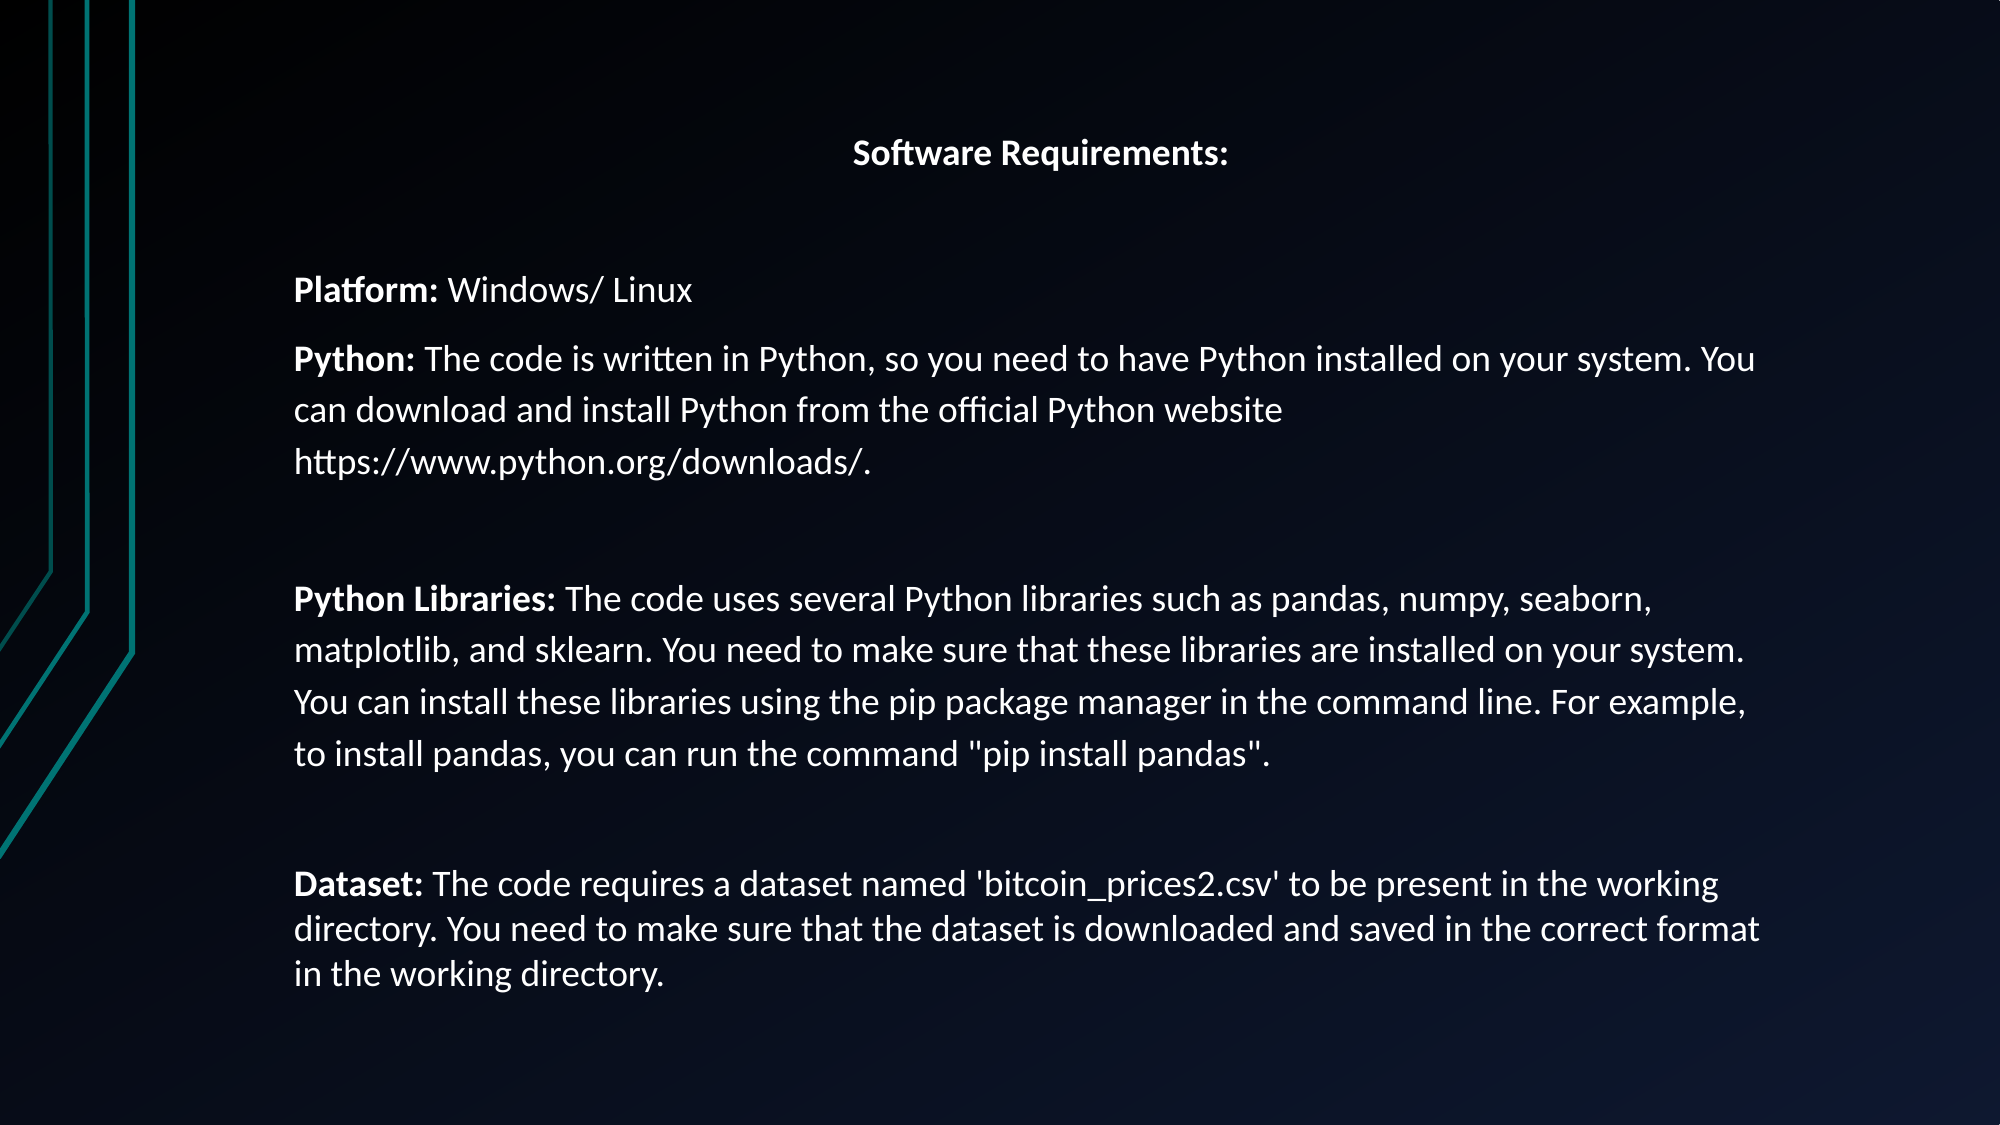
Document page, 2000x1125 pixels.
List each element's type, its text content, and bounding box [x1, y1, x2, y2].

text_box Software Requirements: Platform: Windows/ Linux Python: The code is written in Python, so you need to have Python installed on your system. You can download and install Python from the official Python website https://www.python.org/downloads/. Python Libraries: The code uses several Python libraries such as pandas, numpy, seaborn, matplotlib, and sklearn. You need to make sure that these libraries are installed on your system. You can install these libraries using the pip package manager in the command line. For example, to install pandas, you can run the command "pip install pandas". Dataset: The code requires a dataset named 'bitcoin_prices2.csv' to be present in the working directory. You need to make sure that the dataset is downloaded and saved in the correct format in the working directory. [279, 114, 1803, 1002]
